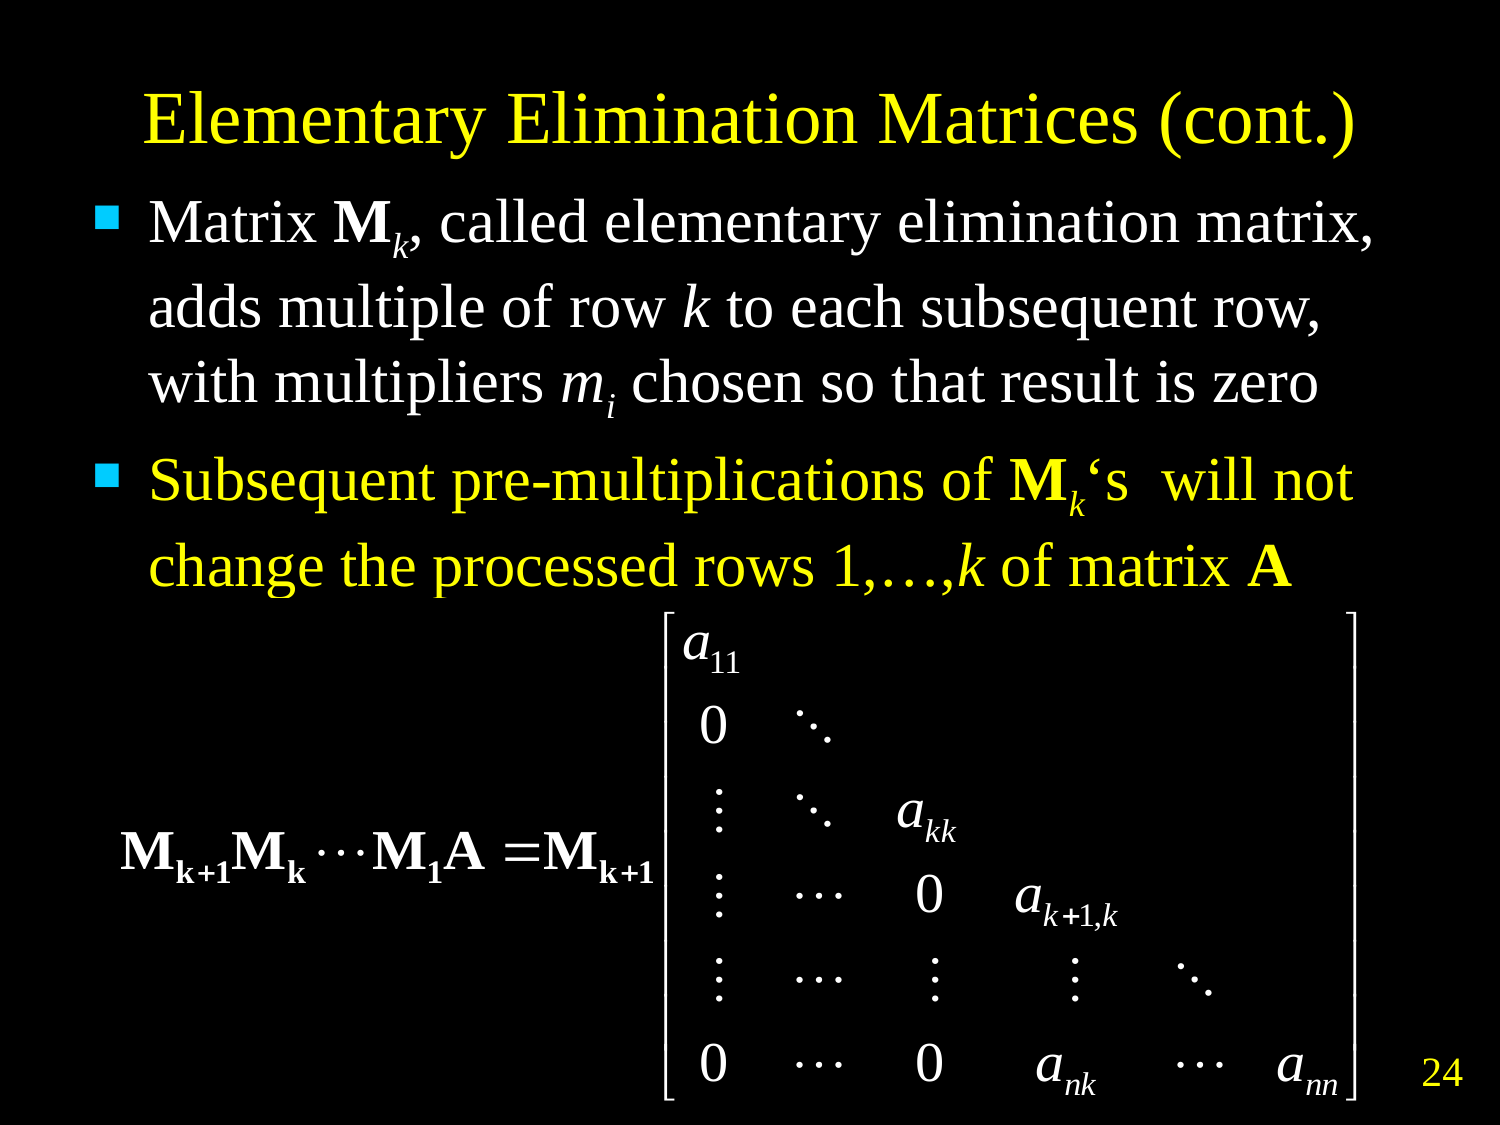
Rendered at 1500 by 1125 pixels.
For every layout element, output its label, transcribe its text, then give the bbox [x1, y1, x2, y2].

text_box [111, 597, 1377, 1112]
slide_number 24 [1380, 1024, 1479, 1103]
title Elementary Elimination Matrices (cont.) [75, 19, 1425, 208]
list Matrix Mk, called elementary elimination matrix, adds multiple of row k to each subsequent row, with multipliers mi chosen so that result is zero Subsequent pre-multiplications of Mk‘s will not change the processed rows 1,…,k of matrix A [76, 172, 1427, 1035]
